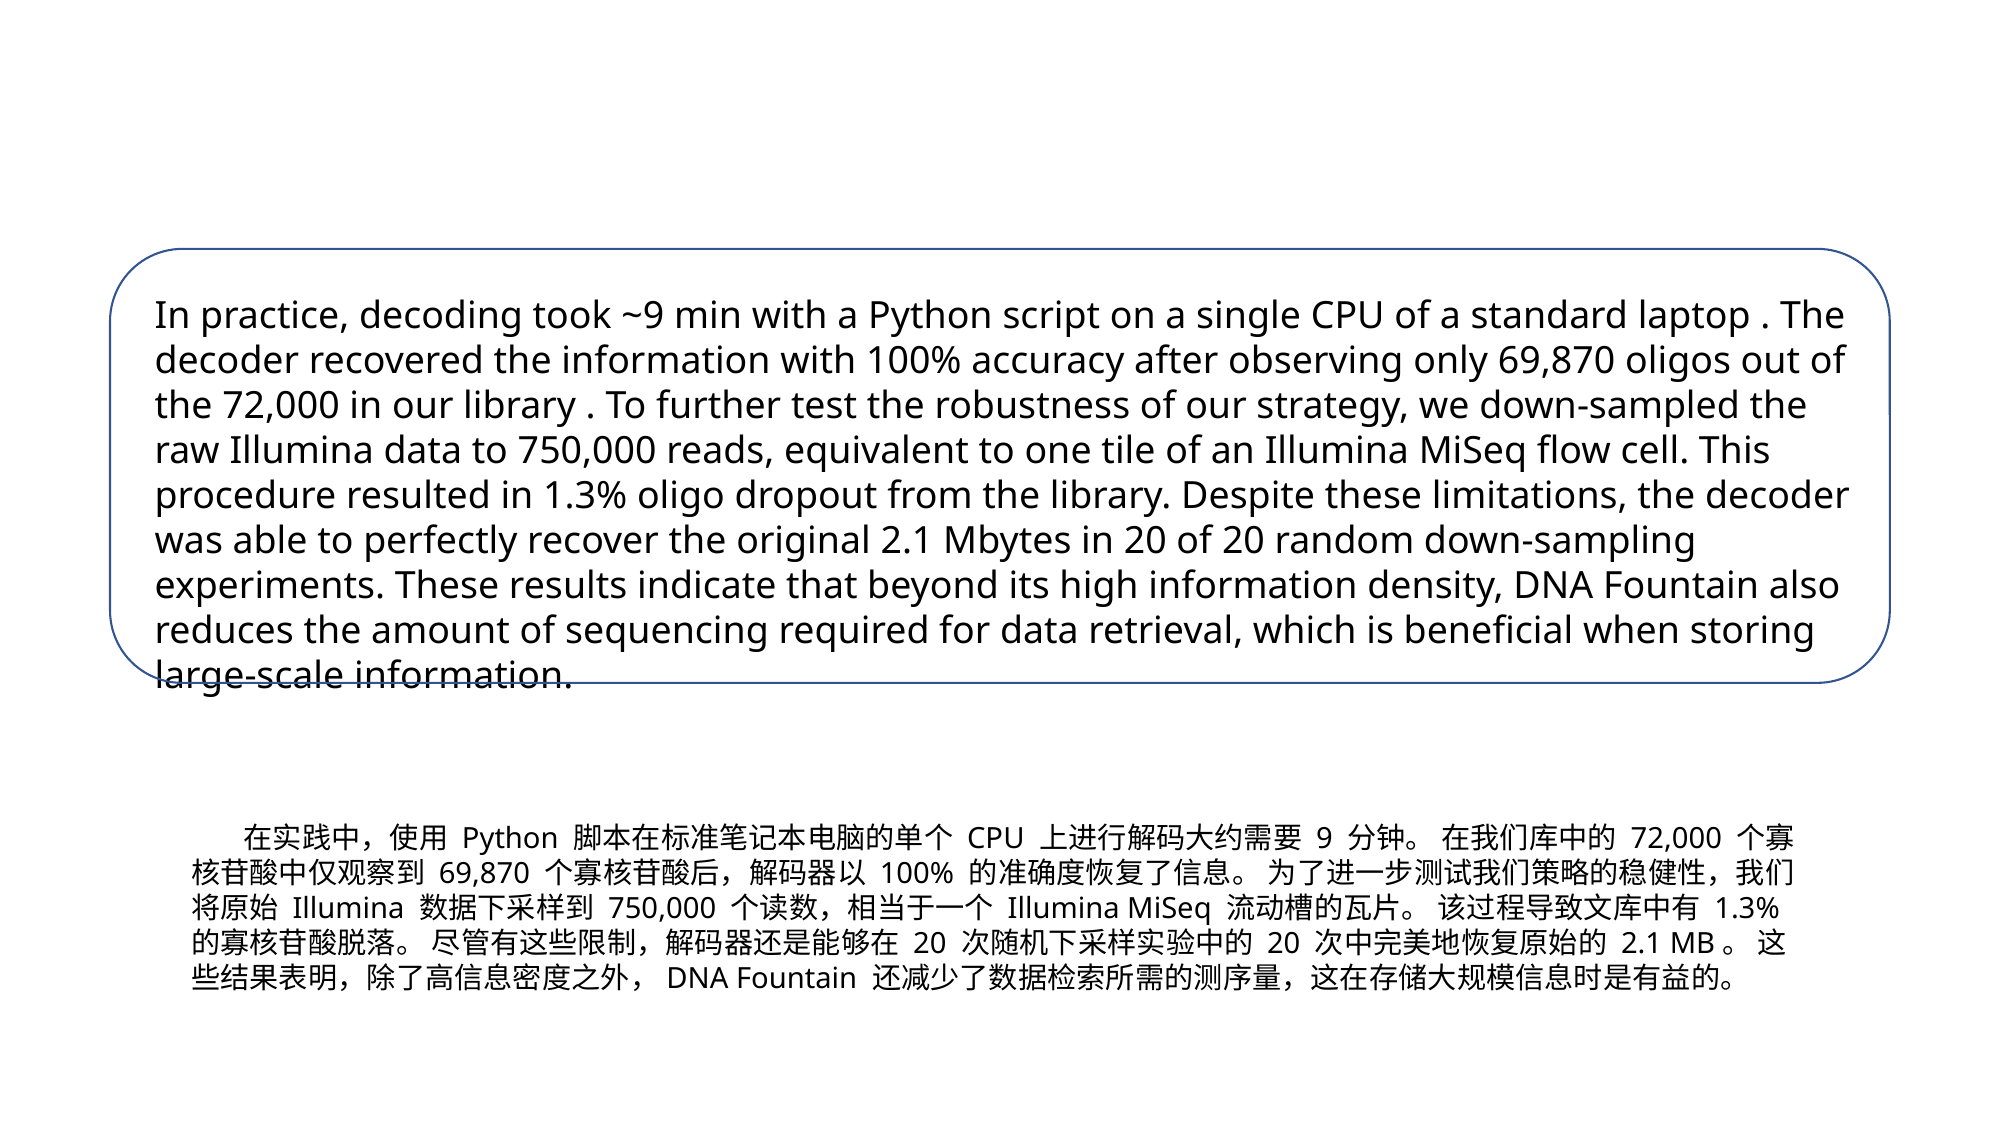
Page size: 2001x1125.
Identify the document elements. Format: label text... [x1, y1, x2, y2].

text_box [108, 247, 1891, 684]
text_box 在实践中，使用 Python 脚本在标准笔记本电脑的单个 CPU 上进行解码大约需要 9 分钟。 在我们库中的 72,000 个寡核苷酸中仅观察到 69,870 个寡核苷酸后，解码器以 100% 的准确度恢复了信息。 为了进一步测试我们策略的稳健性，我们将原始 Illumina 数据下采样到 750,000 个读数，相当于一个 Illumina MiSeq 流动槽的瓦片。 该过程导致文库中有 1.3% 的寡核苷酸脱落。 尽管有这些限制，解码器还是能够在 20 次随机下采样实验中的 20 次中完美地恢复原始的 2.1 MB。 这些结果表明，除了高信息密度之外，DNA Fountain 还减少了数据检索所需的测序量，这在存储大规模信息时是有益的。 [176, 812, 1824, 1002]
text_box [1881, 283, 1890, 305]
text_box In practice, decoding took ~9 min with a Python script on a single CPU of a standard laptop . The decoder recovered the information with 100% accuracy after observing only 69,870 oligos out of the 72,000 in our library . To further test the robustness of our strategy, we down-sampled the raw Illumina data to 750,000 reads, equivalent to one tile of an Illumina MiSeq flow cell. This procedure resulted in 1.3% oligo dropout from the library. Despite these limitations, the decoder was able to perfectly recover the original 2.1 Mbytes in 20 of 20 random down-sampling experiments. These results indicate that beyond its high information density, DNA Fountain also reduces the amount of sequencing required for data retrieval, which is beneficial when storing large-scale information. [139, 627, 1890, 704]
